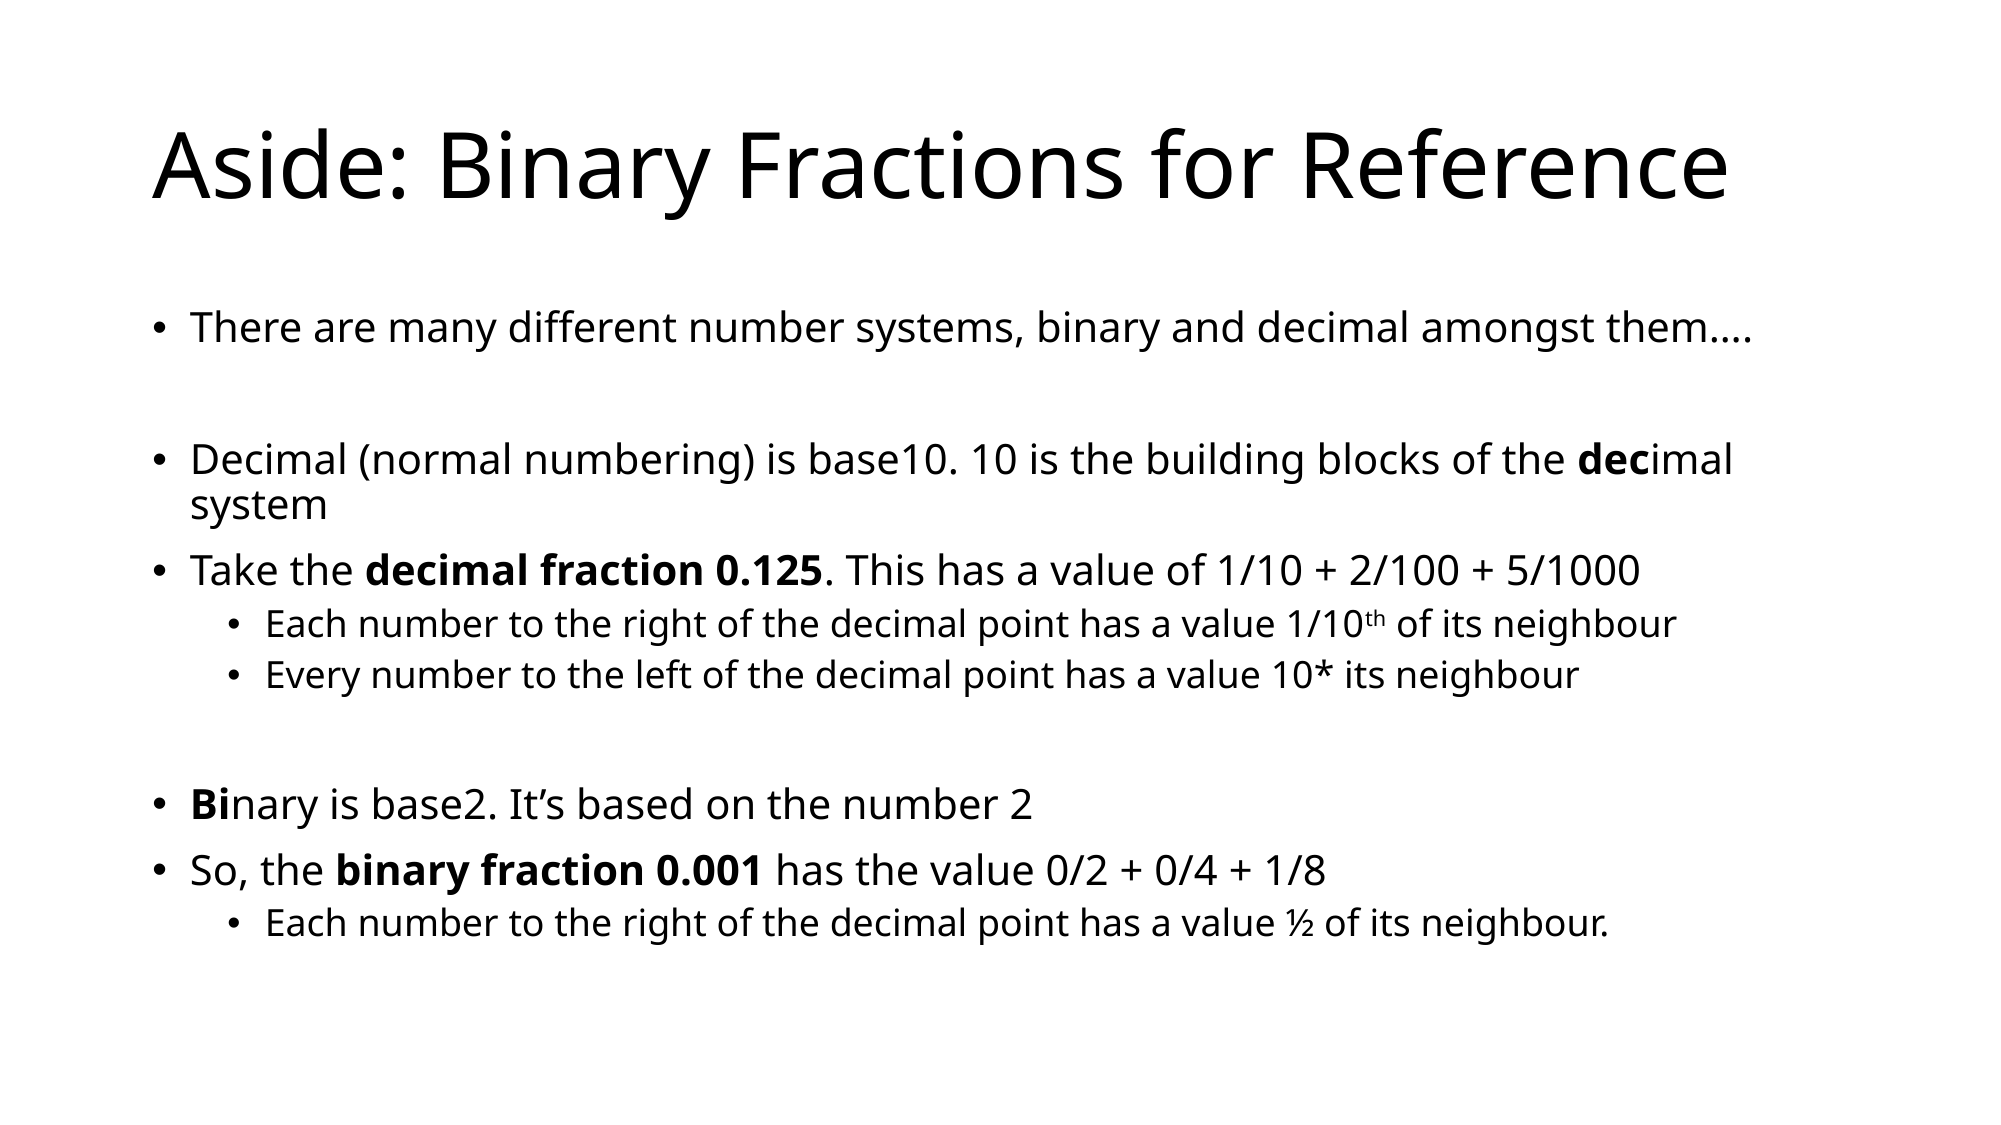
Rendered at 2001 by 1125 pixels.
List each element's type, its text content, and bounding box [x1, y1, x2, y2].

list There are many different number systems, binary and decimal amongst them…. Decimal (normal numbering) is base10. 10 is the building blocks of the decimal system Take the decimal fraction 0.125. This has a value of 1/10 + 2/100 + 5/1000 Each number to the right of the decimal point has a value 1/10th of its neighbour Every number to the left of the decimal point has a value 10* its neighbour Binary is base2. It’s based on the number 2 So, the binary fraction 0.001 has the value 0/2 + 0/4 + 1/8 Each number to the right of the decimal point has a value ½ of its neighbour. [137, 299, 1863, 1086]
title Aside: Binary Fractions for Reference [137, 59, 1863, 278]
